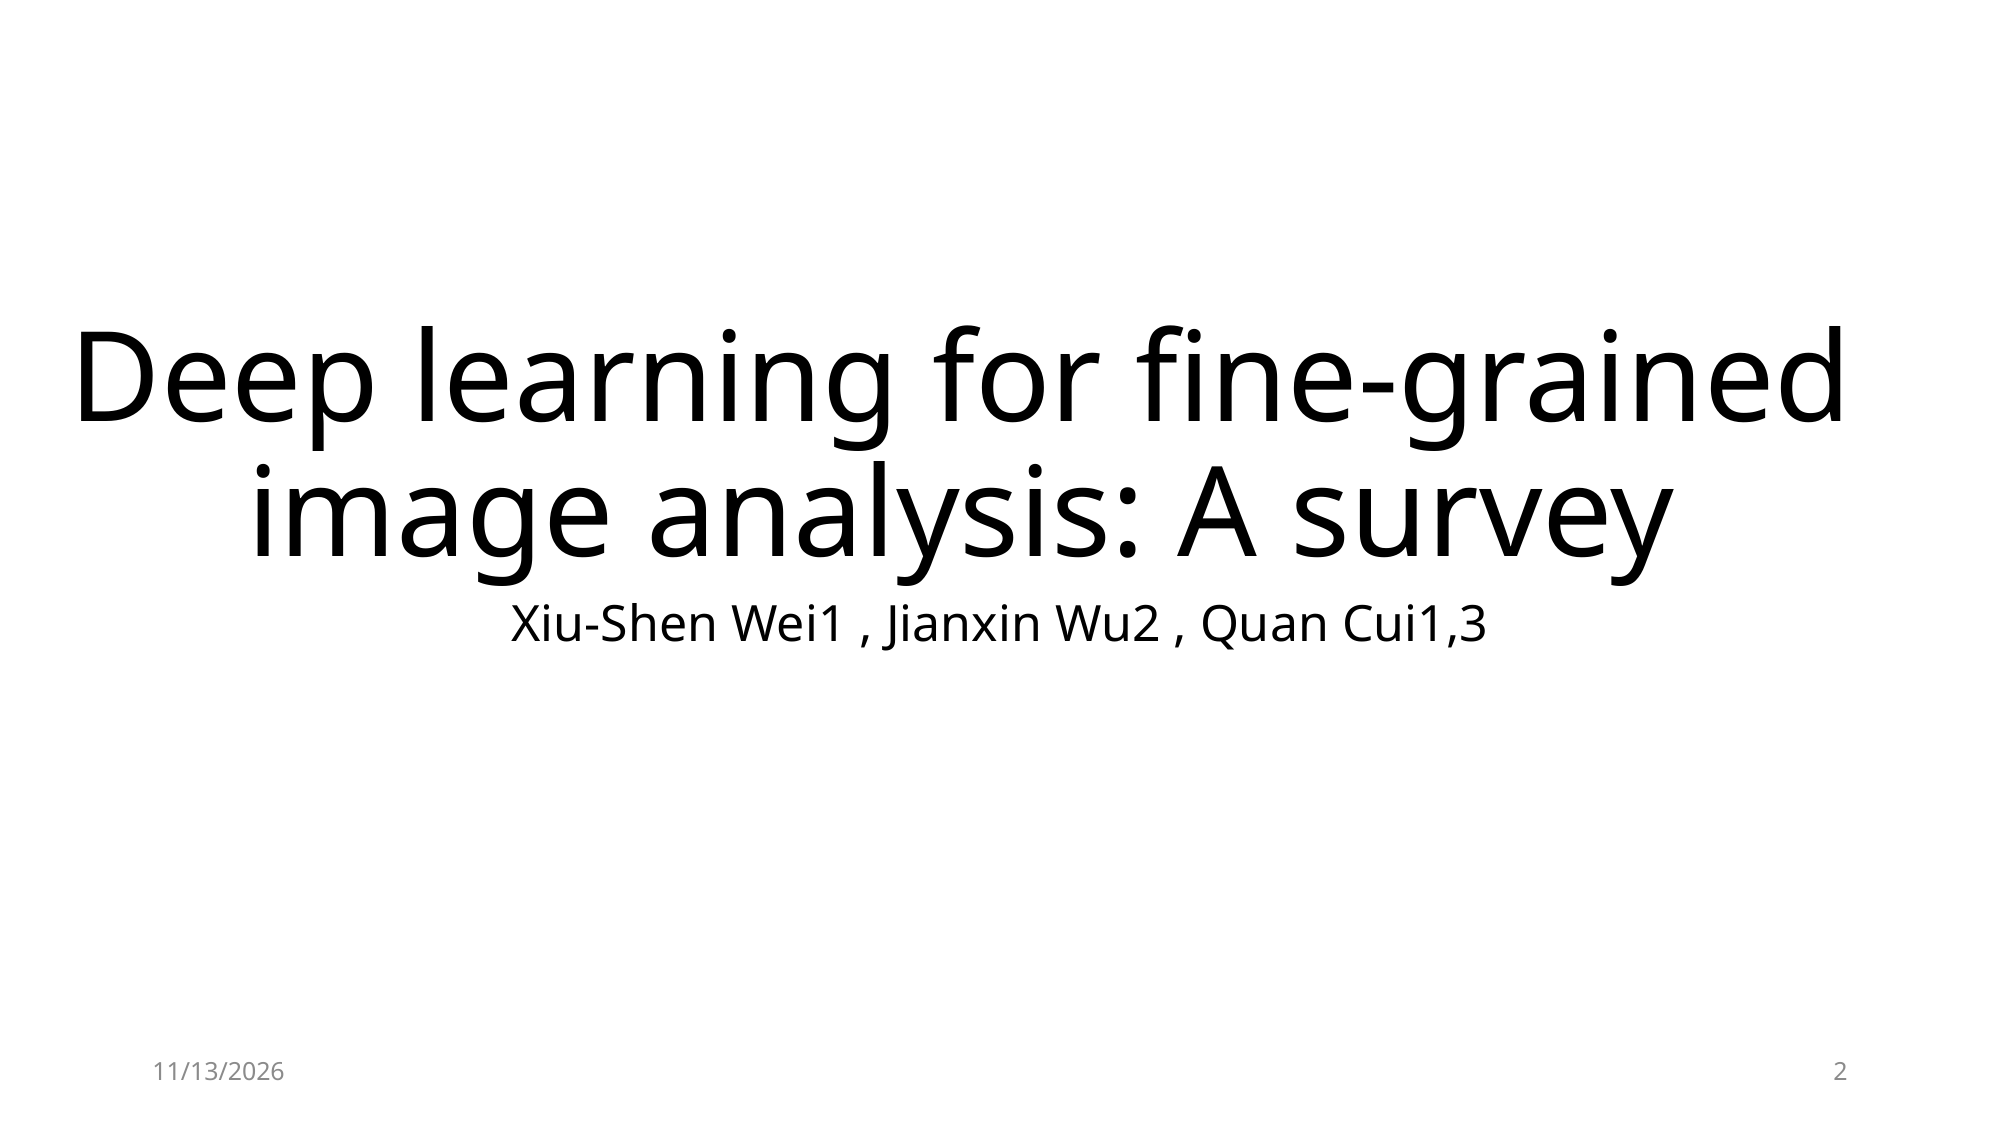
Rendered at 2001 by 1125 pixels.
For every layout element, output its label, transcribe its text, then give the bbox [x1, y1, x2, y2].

subtitle Xiu-Shen Wei1 , Jianxin Wu2 , Quan Cui1,3 [249, 590, 1750, 863]
slide_number 2 [1412, 1042, 1863, 1103]
title Deep learning for fine-grained image analysis: A survey [16, 64, 1907, 591]
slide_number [137, 1042, 588, 1103]
